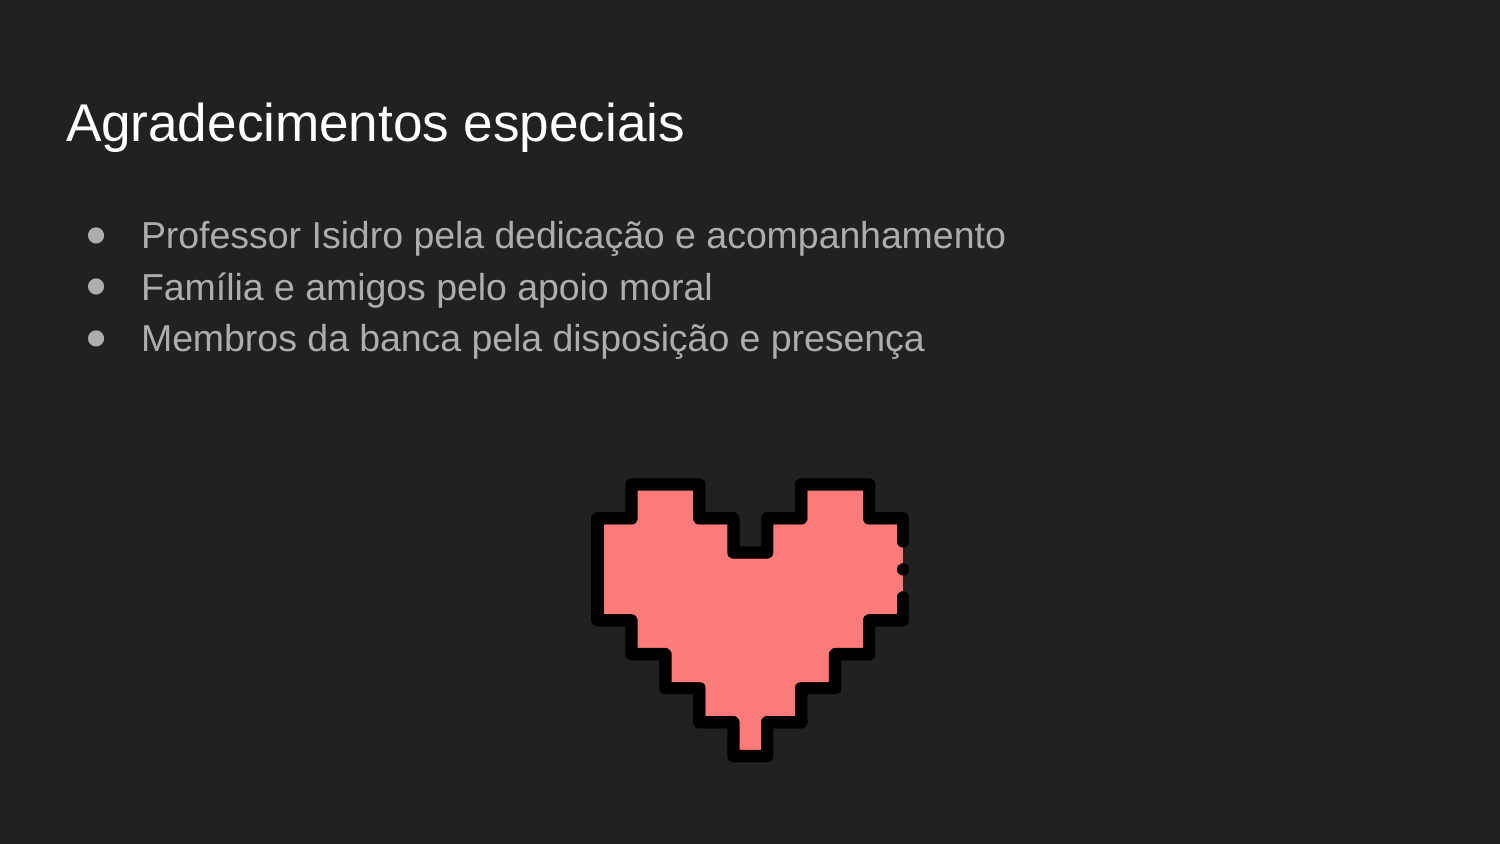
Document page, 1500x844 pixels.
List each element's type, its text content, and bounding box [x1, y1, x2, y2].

picture [590, 461, 909, 780]
title Agradecimentos especiais [51, 72, 1449, 167]
list Professor Isidro pela dedicação e acompanhamento Família e amigos pelo apoio moral Membros da banca pela disposição e presença [51, 189, 1449, 750]
